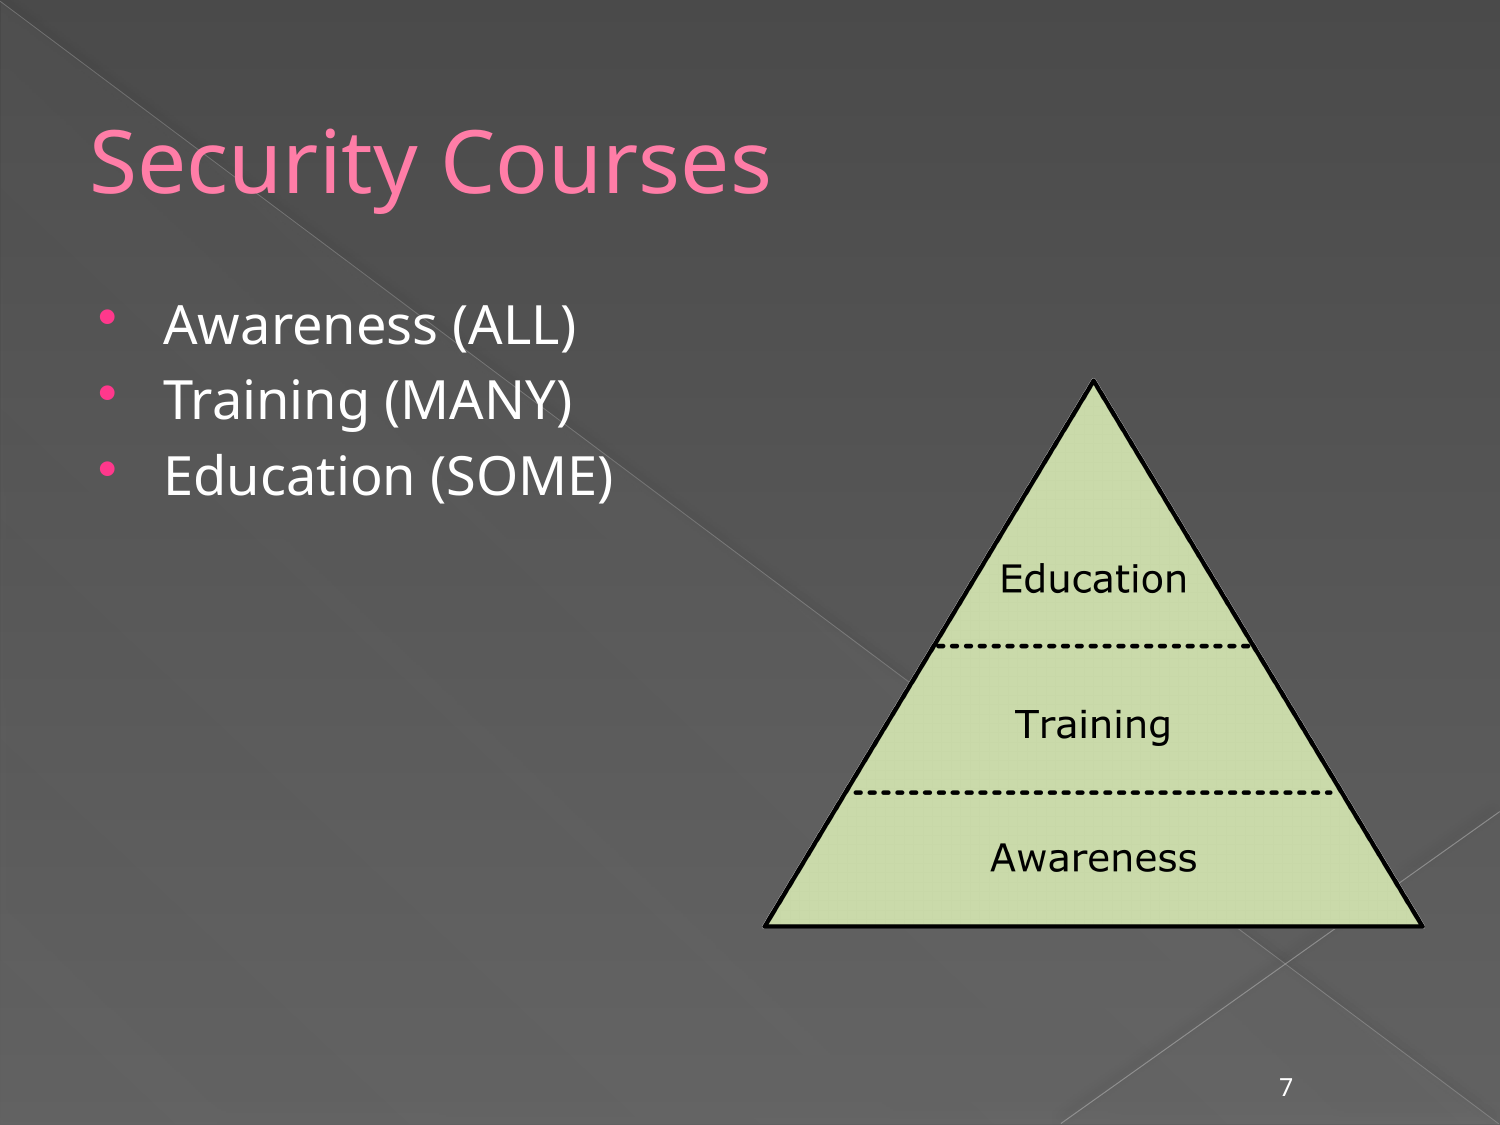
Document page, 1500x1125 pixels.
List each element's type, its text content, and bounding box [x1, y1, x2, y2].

list Awareness (ALL) Training (MANY) Education (SOME) [75, 282, 738, 1025]
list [762, 378, 1426, 930]
slide_number 7 [1245, 1063, 1328, 1113]
title Security Courses [75, 43, 1425, 274]
